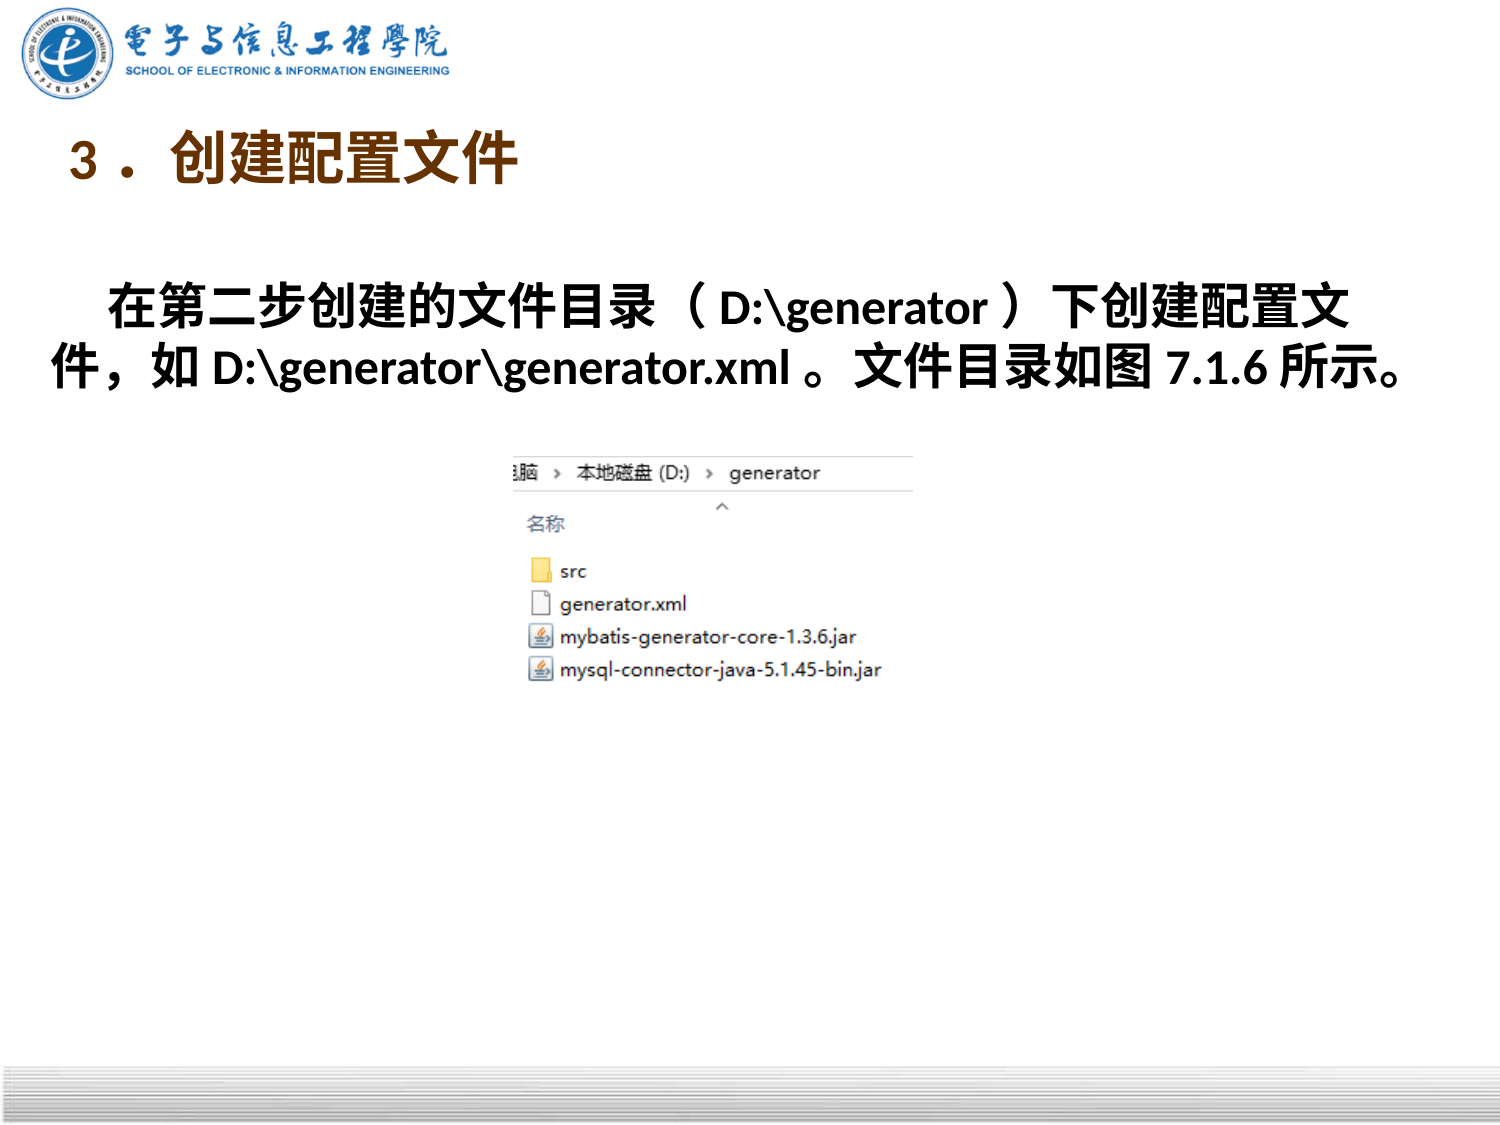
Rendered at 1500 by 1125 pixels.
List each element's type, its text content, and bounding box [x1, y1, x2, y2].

title 3．创建配置文件 [53, 101, 1329, 210]
text_box 在第二步创建的文件目录（D:\generator）下创建配置文件，如D:\generator\generator.xml。文件目录如图7.1.6所示。 [35, 267, 1465, 402]
picture [0, 4, 892, 102]
picture [0, 149, 1500, 1125]
